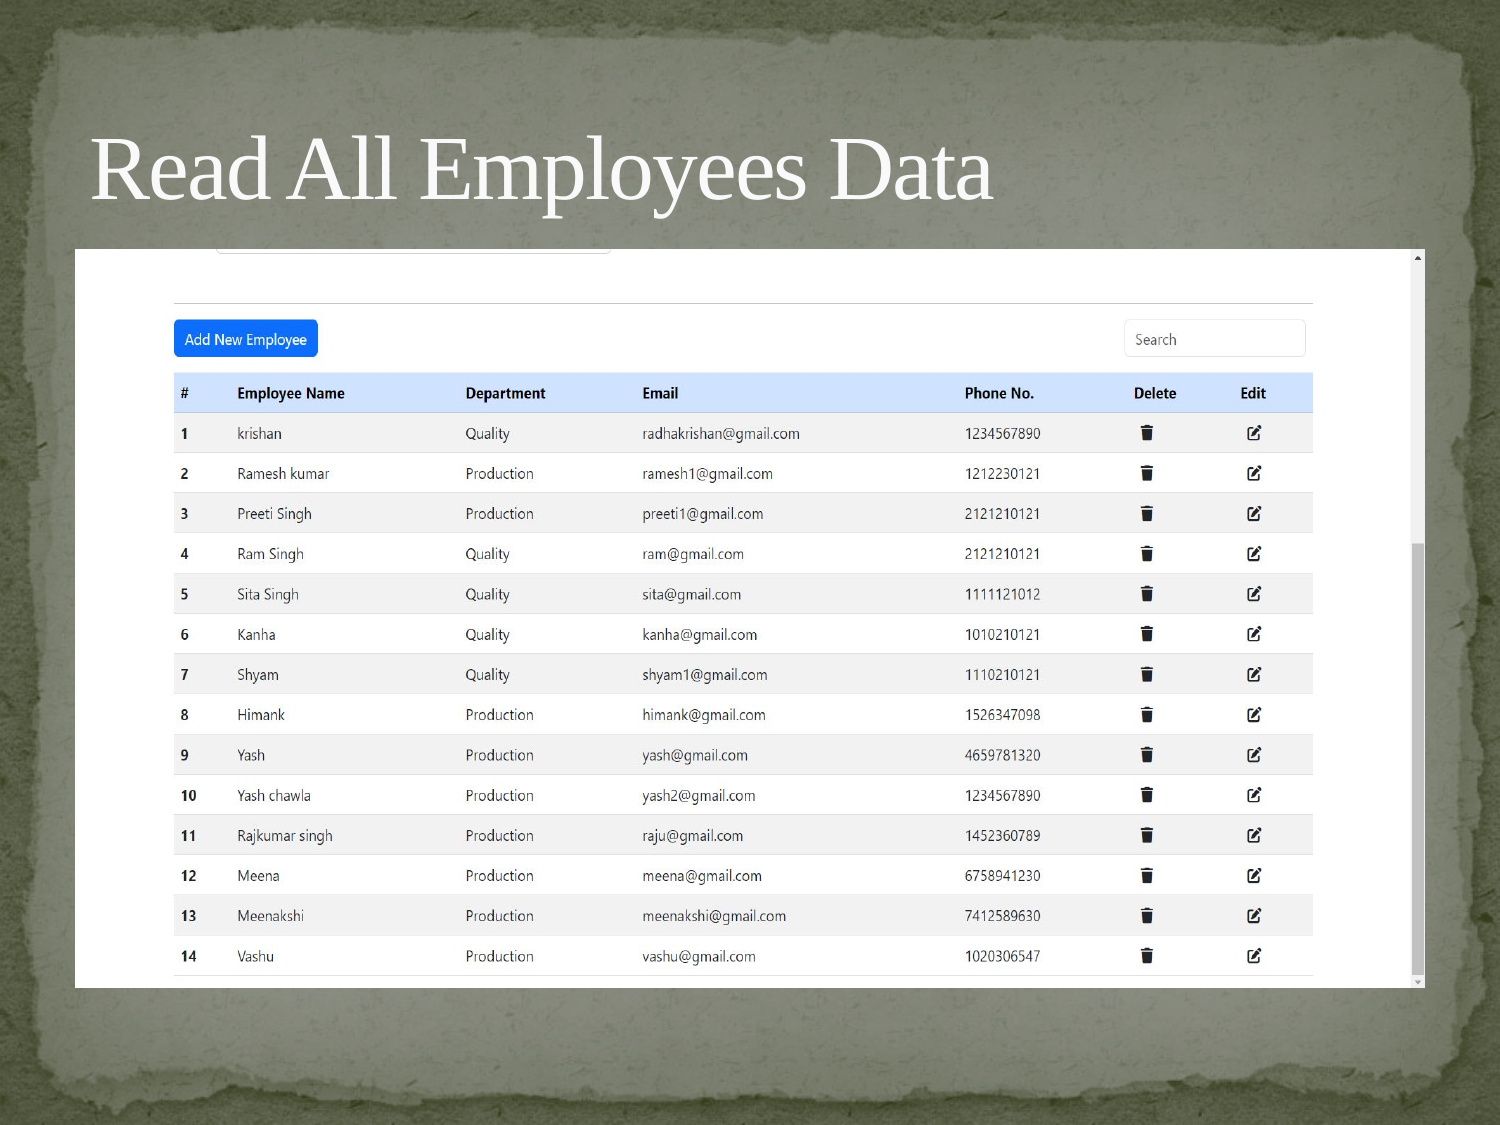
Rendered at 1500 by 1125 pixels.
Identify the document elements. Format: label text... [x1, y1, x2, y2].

title Read All Employees Data [74, 24, 1425, 225]
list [77, 252, 1424, 986]
